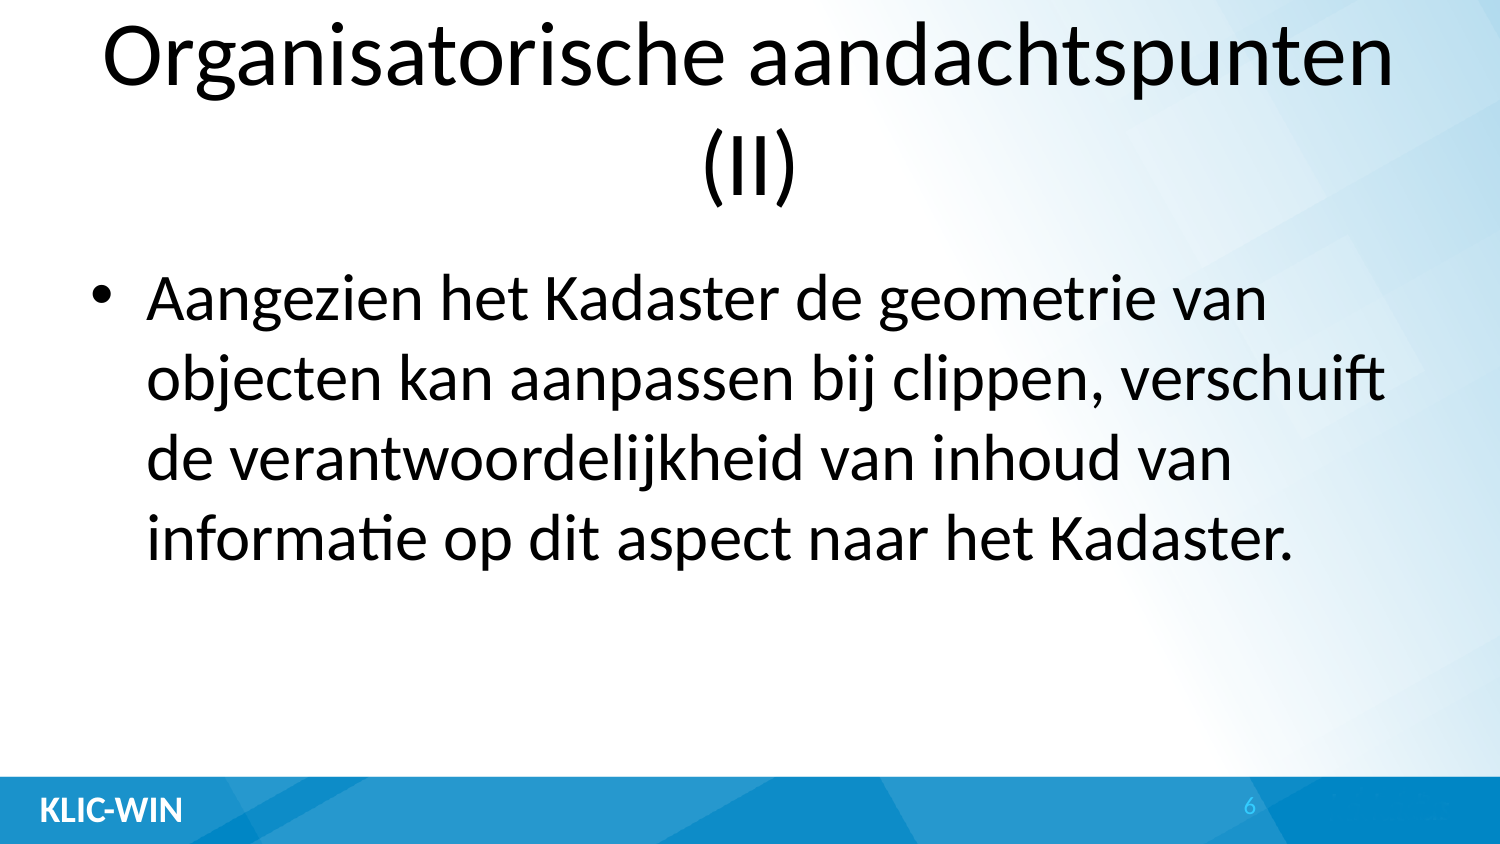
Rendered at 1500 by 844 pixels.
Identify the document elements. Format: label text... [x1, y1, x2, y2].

picture [0, 0, 1500, 844]
title Organisatorische aandachtspunten (II) [75, 33, 1425, 175]
slide_number 6 [1074, 782, 1425, 828]
list Aangezien het Kadaster de geometrie van objecten kan aanpassen bij clippen, verschuift de verantwoordelijkheid van inhoud van informatie op dit aspect naar het Kadaster. [75, 246, 1425, 754]
